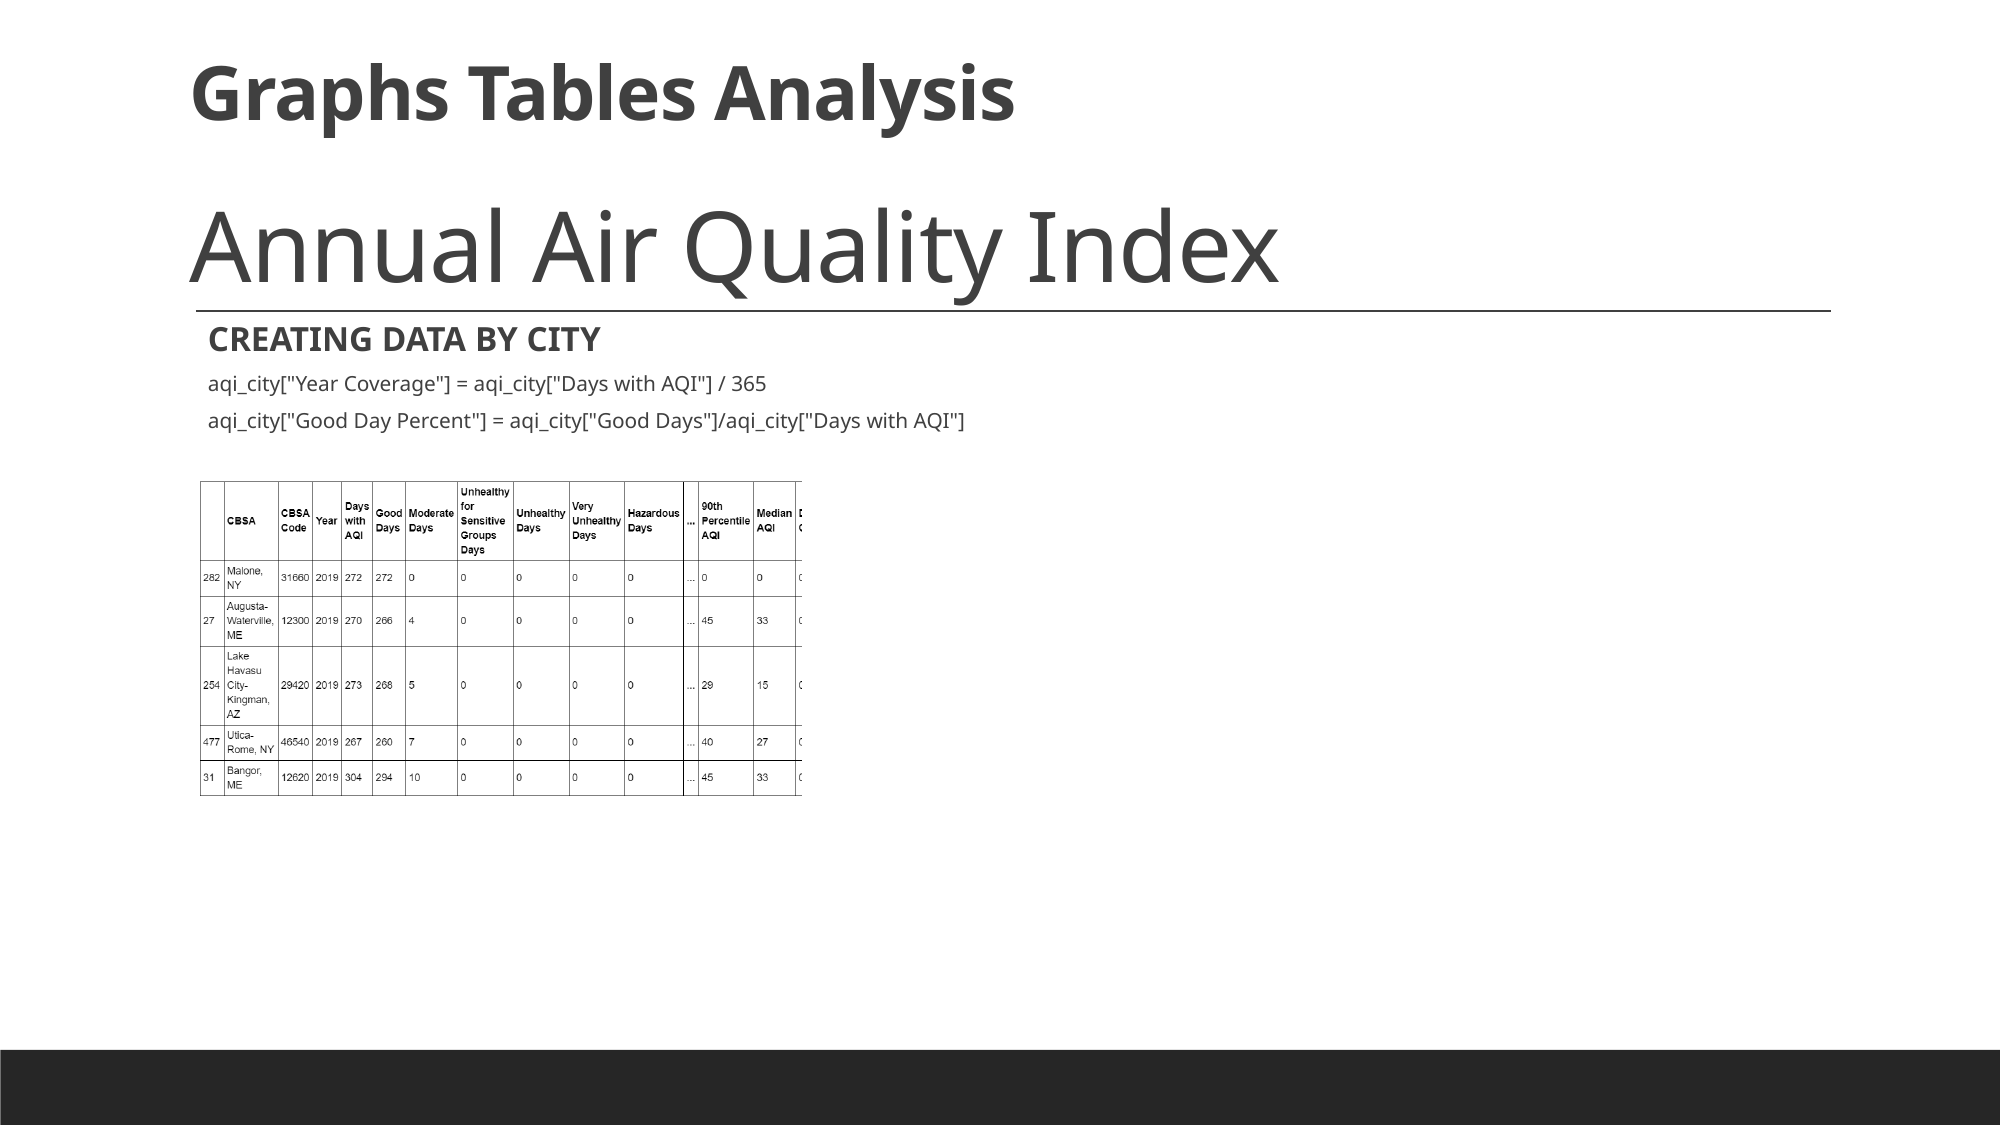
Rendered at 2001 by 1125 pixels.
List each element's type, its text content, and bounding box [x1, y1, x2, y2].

picture [194, 477, 805, 801]
text_box Graphs Tables Analysis [174, 10, 1825, 145]
list CREATING DATA BY CITY aqi_city["Year Coverage"] = aqi_city["Days with AQI"] / 365 aqi_city["Good Day Percent"] = aqi_city["Good Days"]/aqi_city["Days with AQI"] [174, 311, 1825, 1064]
title Annual Air Quality Index [174, 176, 1825, 311]
